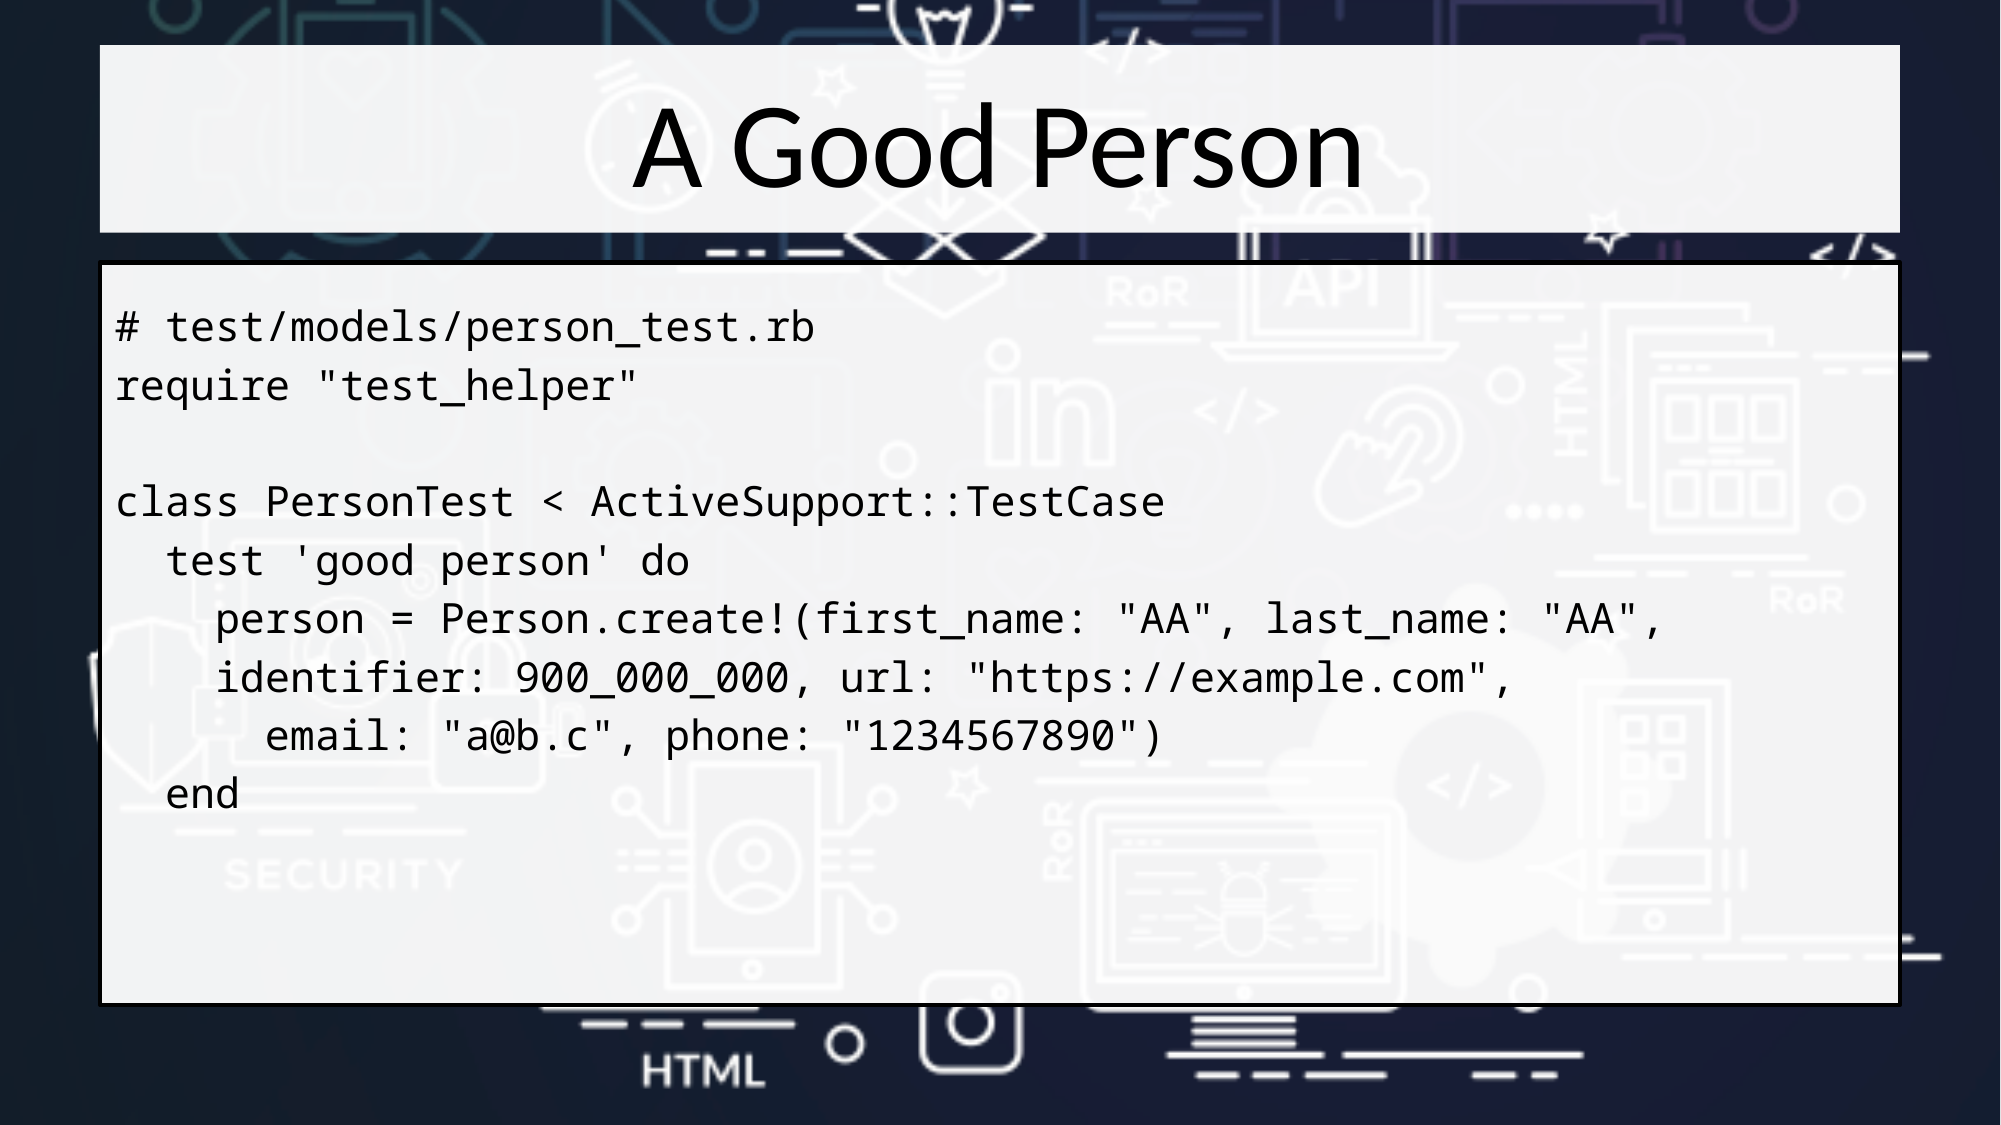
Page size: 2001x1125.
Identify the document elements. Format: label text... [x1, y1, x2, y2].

title A Good Person [99, 45, 1900, 233]
picture [0, 0, 2001, 1125]
list # test/models/person_test.rb require "test_helper" class PersonTest < ActiveSupport::TestCase test 'good person' do person = Person.create!(first_name: "AA", last_name: "AA", identifier: 900_000_000, url: "https://example.com", email: "a@b.c", phone: "1234567890") end [98, 260, 1902, 1007]
